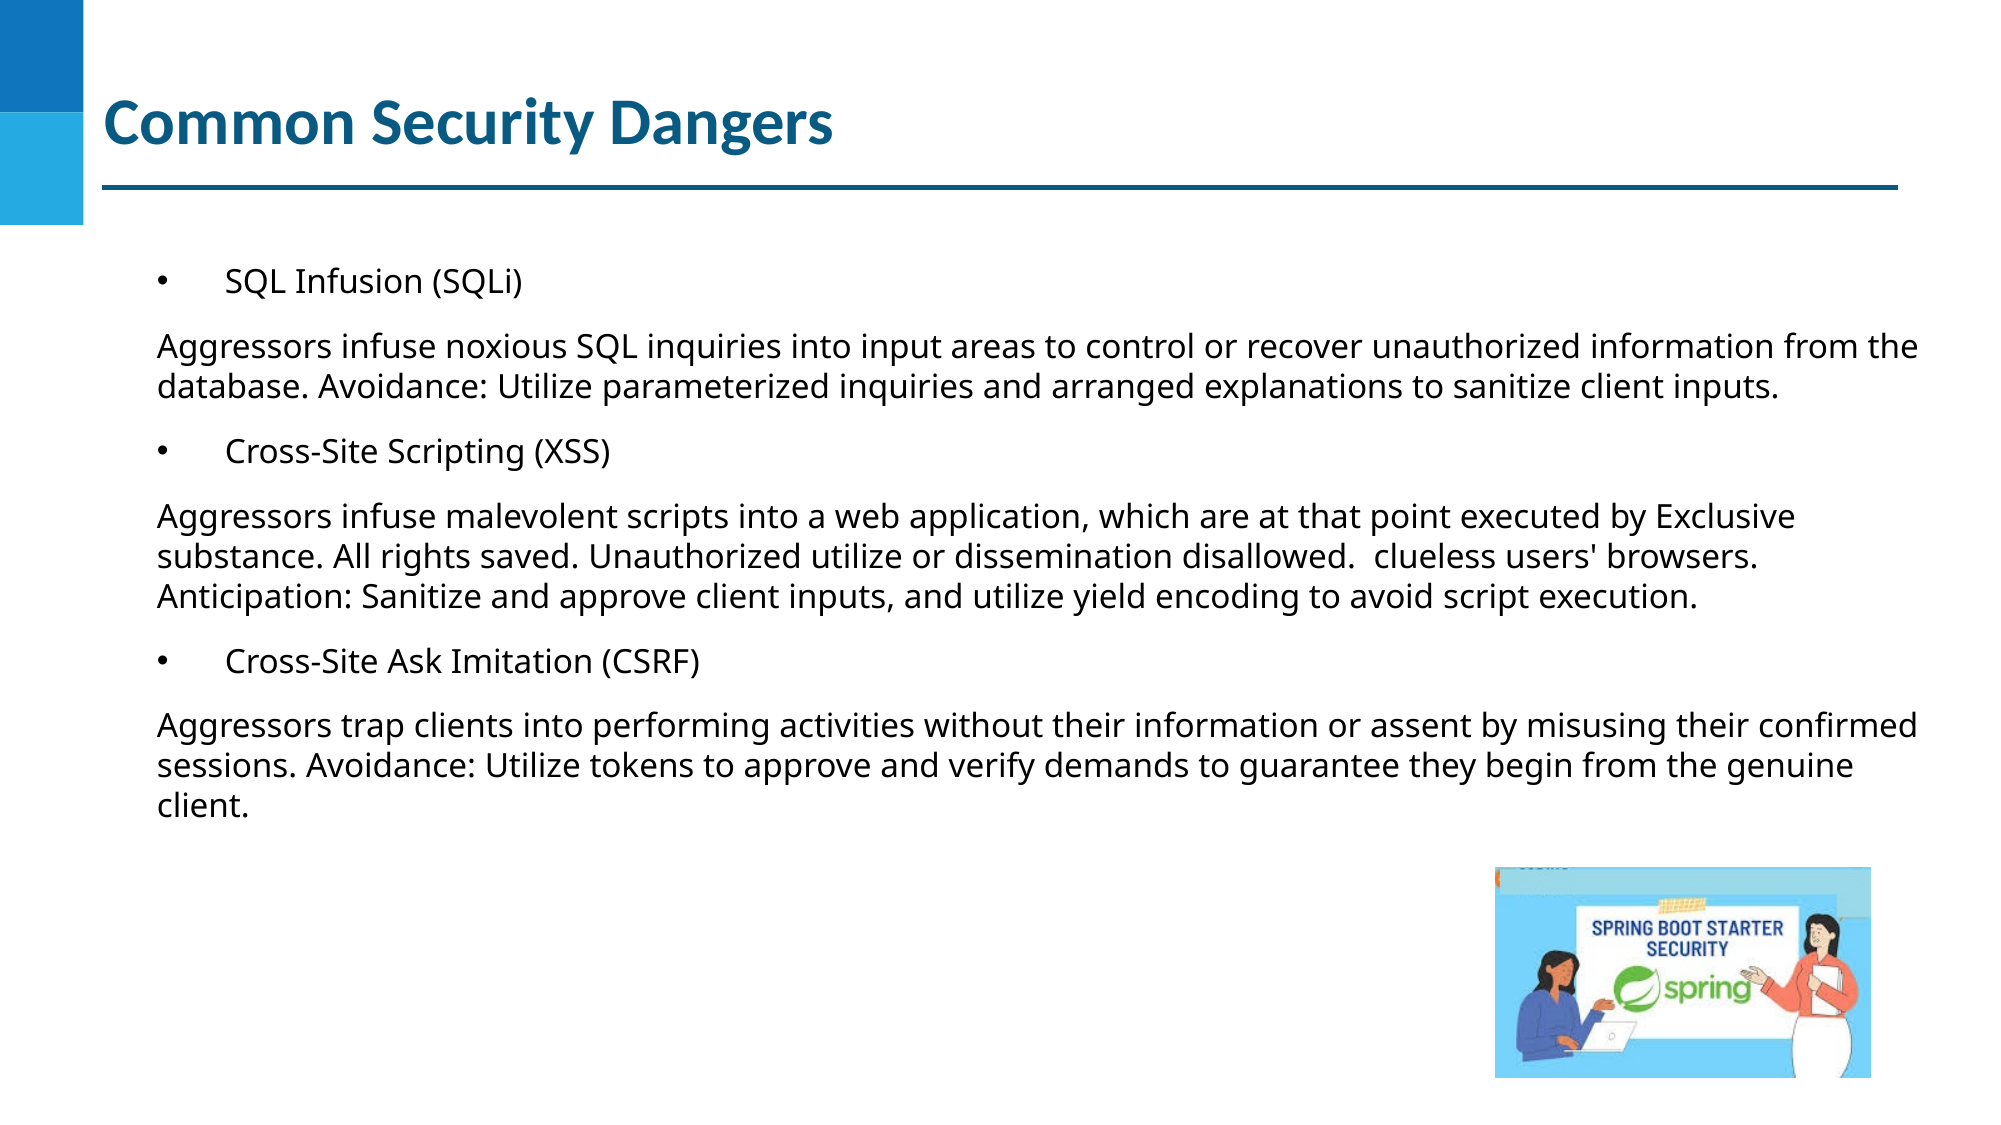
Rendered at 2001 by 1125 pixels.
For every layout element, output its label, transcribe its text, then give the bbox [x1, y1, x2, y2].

title Common Security Dangers [102, 75, 1898, 157]
list SQL Infusion (SQLi) Aggressors infuse noxious SQL inquiries into input areas to control or recover unauthorized information from the database. Avoidance: Utilize parameterized inquiries and arranged explanations to sanitize client inputs. Cross-Site Scripting (XSS) Aggressors infuse malevolent scripts into a web application, which are at that point executed by Exclusive substance. All rights saved. Unauthorized utilize or dissemination disallowed. clueless users' browsers. Anticipation: Sanitize and approve client inputs, and utilize yield encoding to avoid script execution. Cross-Site Ask Imitation (CSRF) Aggressors trap clients into performing activities without their information or assent by misusing their confirmed sessions. Avoidance: Utilize tokens to approve and verify demands to guarantee they begin from the genuine client. [154, 257, 1950, 901]
picture [1494, 867, 1871, 1078]
